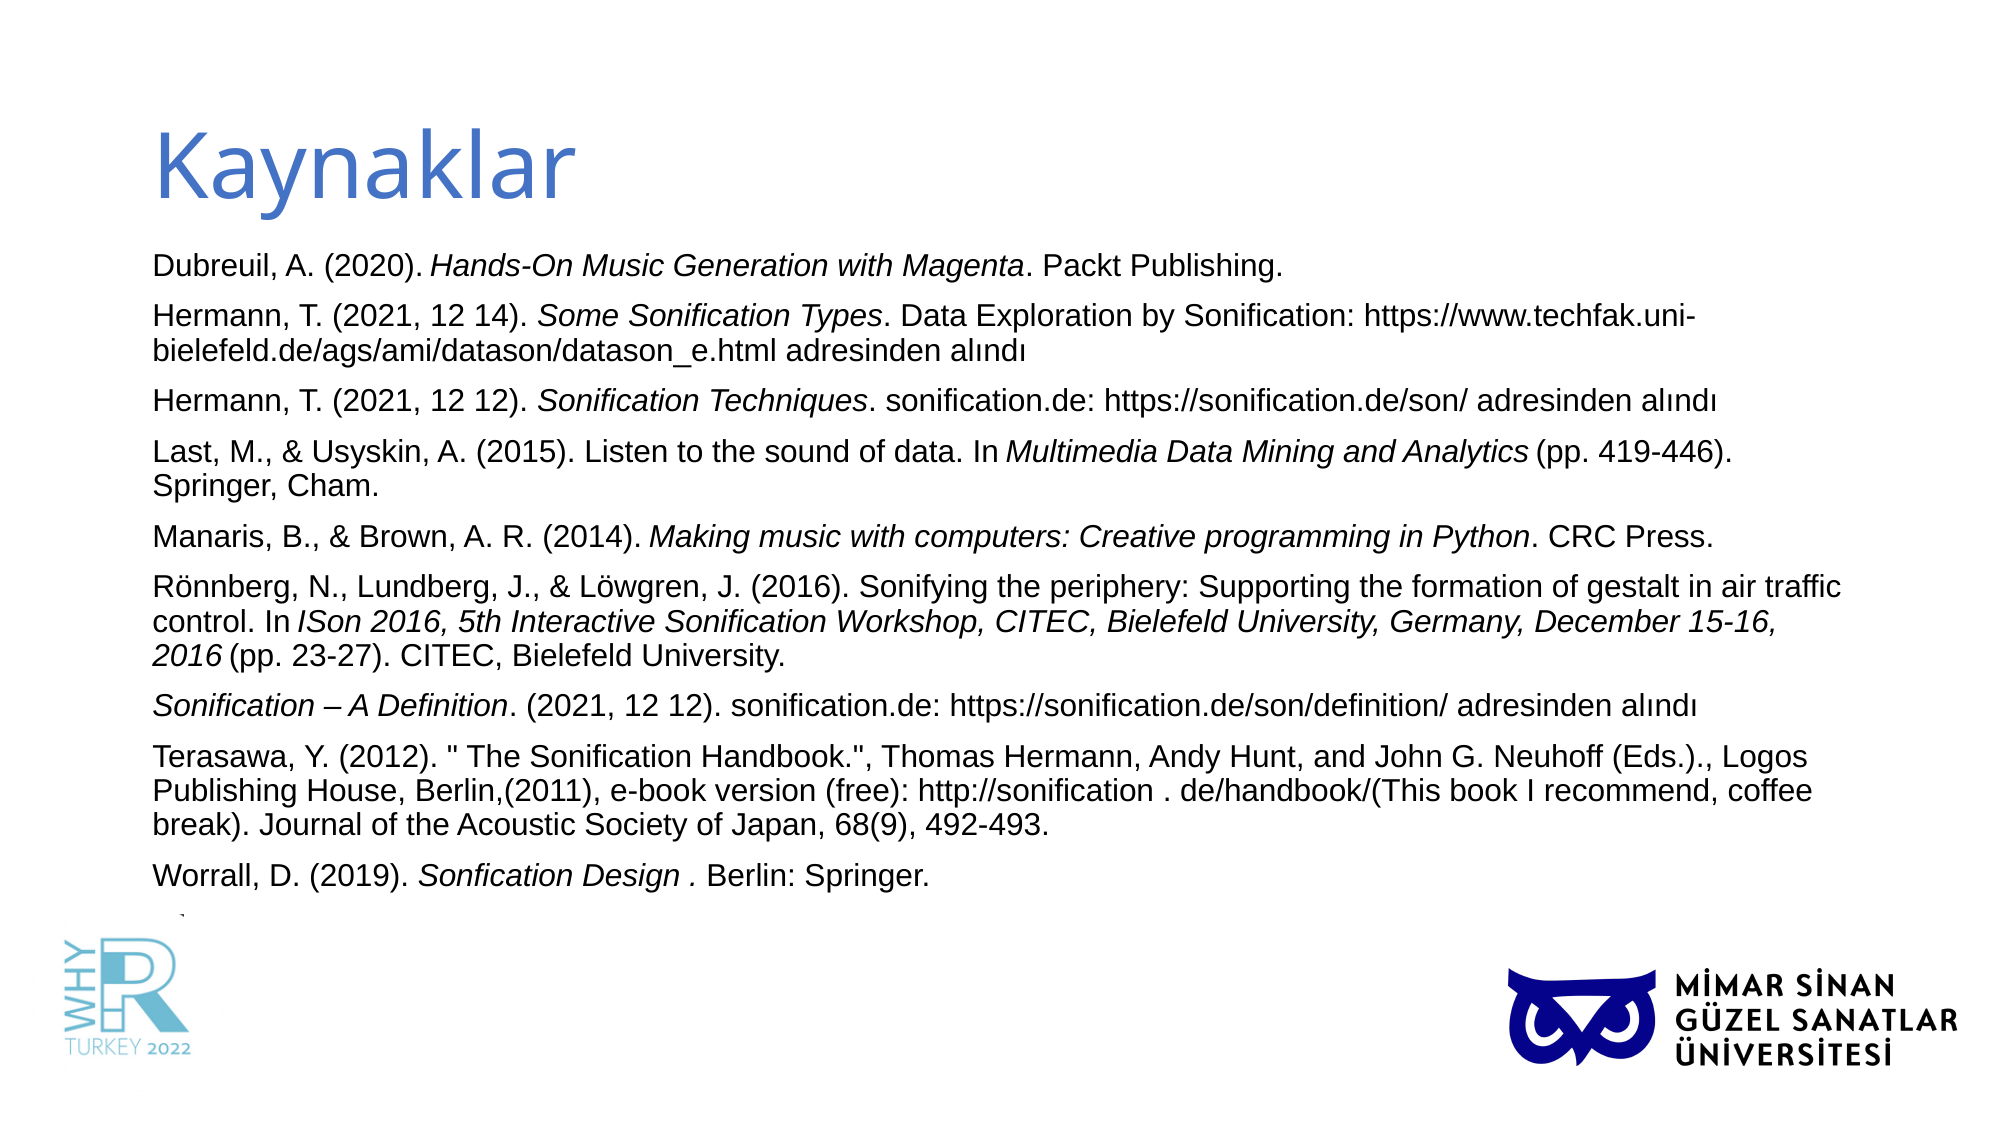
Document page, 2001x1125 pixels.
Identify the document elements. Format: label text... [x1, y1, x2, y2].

picture [1507, 968, 1958, 1066]
picture [23, 893, 232, 1100]
list Dubreuil, A. (2020). Hands-On Music Generation with Magenta. Packt Publishing. Hermann, T. (2021, 12 14). Some Sonification Types. Data Exploration by Sonification: https://www.techfak.uni-bielefeld.de/ags/ami/datason/datason_e.html adresinden alındı Hermann, T. (2021, 12 12). Sonification Techniques. sonification.de: https://sonification.de/son/ adresinden alındı Last, M., & Usyskin, A. (2015). Listen to the sound of data. In Multimedia Data Mining and Analytics (pp. 419-446). Springer, Cham. Manaris, B., & Brown, A. R. (2014). Making music with computers: Creative programming in Python. CRC Press. Rönnberg, N., Lundberg, J., & Löwgren, J. (2016). Sonifying the periphery: Supporting the formation of gestalt in air traffic control. In ISon 2016, 5th Interactive Sonification Workshop, CITEC, Bielefeld University, Germany, December 15-16, 2016 (pp. 23-27). CITEC, Bielefeld University. Sonification – A Definition. (2021, 12 12). sonification.de: https://sonification.de/son/definition/ adresinden alındı Terasawa, Y. (2012). " The Sonification Handbook.", Thomas Hermann, Andy Hunt, and John G. Neuhoff (Eds.)., Logos Publishing House, Berlin,(2011), e-book version (free): http://sonification . de/handbook/(This book I recommend, coffee break). Journal of the Acoustic Society of Japan, 68(9), 492-493. Worrall, D. (2019). Sonfication Design . Berlin: Springer. ￼ [137, 241, 1863, 956]
title Kaynaklar [137, 59, 1863, 241]
